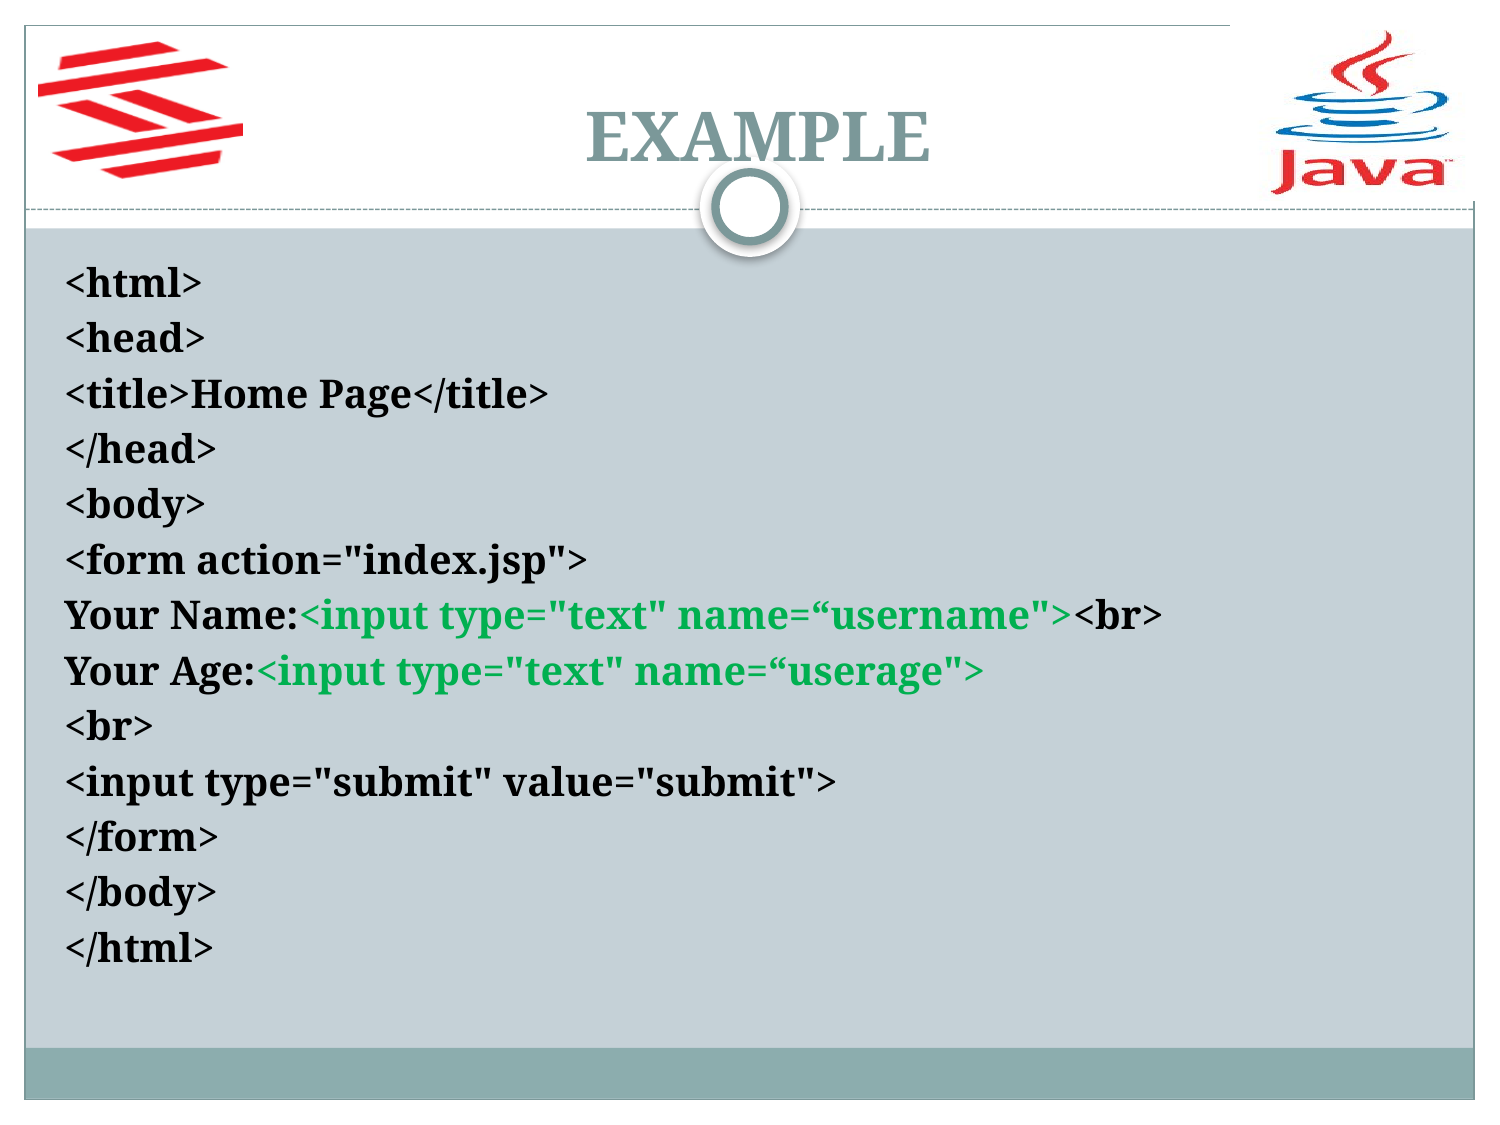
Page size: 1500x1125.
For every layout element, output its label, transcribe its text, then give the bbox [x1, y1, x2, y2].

list <html> <head> <title>Home Page</title> </head> <body> <form action="index.jsp"> Your Name:<input type="text" name=“username"><br> Your Age:<input type="text" name=“userage"> <br> <input type="submit" value="submit"> </form> </body> </html> [49, 250, 1445, 1090]
picture [1230, 23, 1483, 201]
title EXAMPLE [249, 58, 1223, 184]
picture [37, 40, 243, 185]
